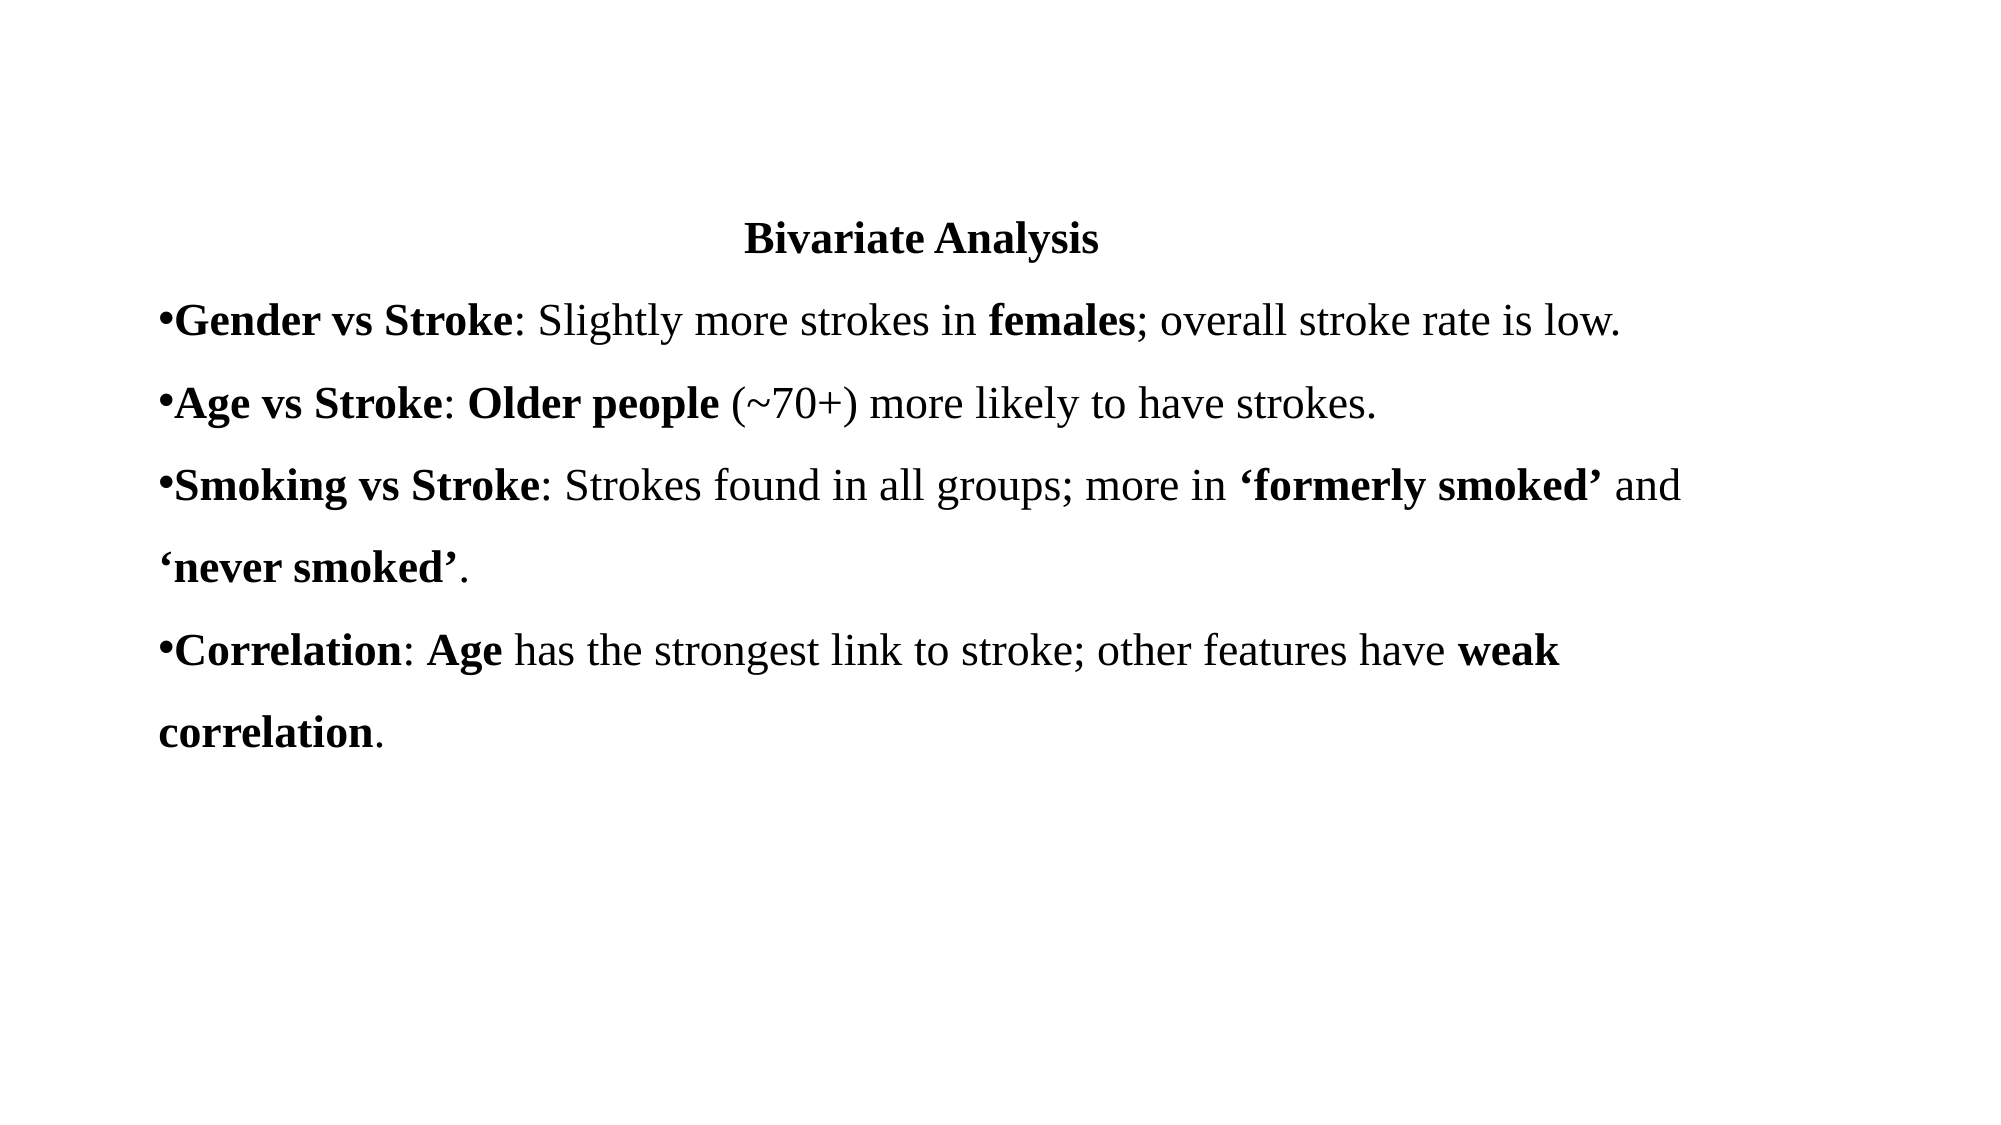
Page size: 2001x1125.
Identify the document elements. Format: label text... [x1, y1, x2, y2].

text_box Bivariate Analysis Gender vs Stroke: Slightly more strokes in females; overall stroke rate is low. Age vs Stroke: Older people (~70+) more likely to have strokes. Smoking vs Stroke: Strokes found in all groups; more in ‘formerly smoked’ and ‘never smoked’. Correlation: Age has the strongest link to stroke; other features have weak correlation. [143, 172, 1700, 847]
